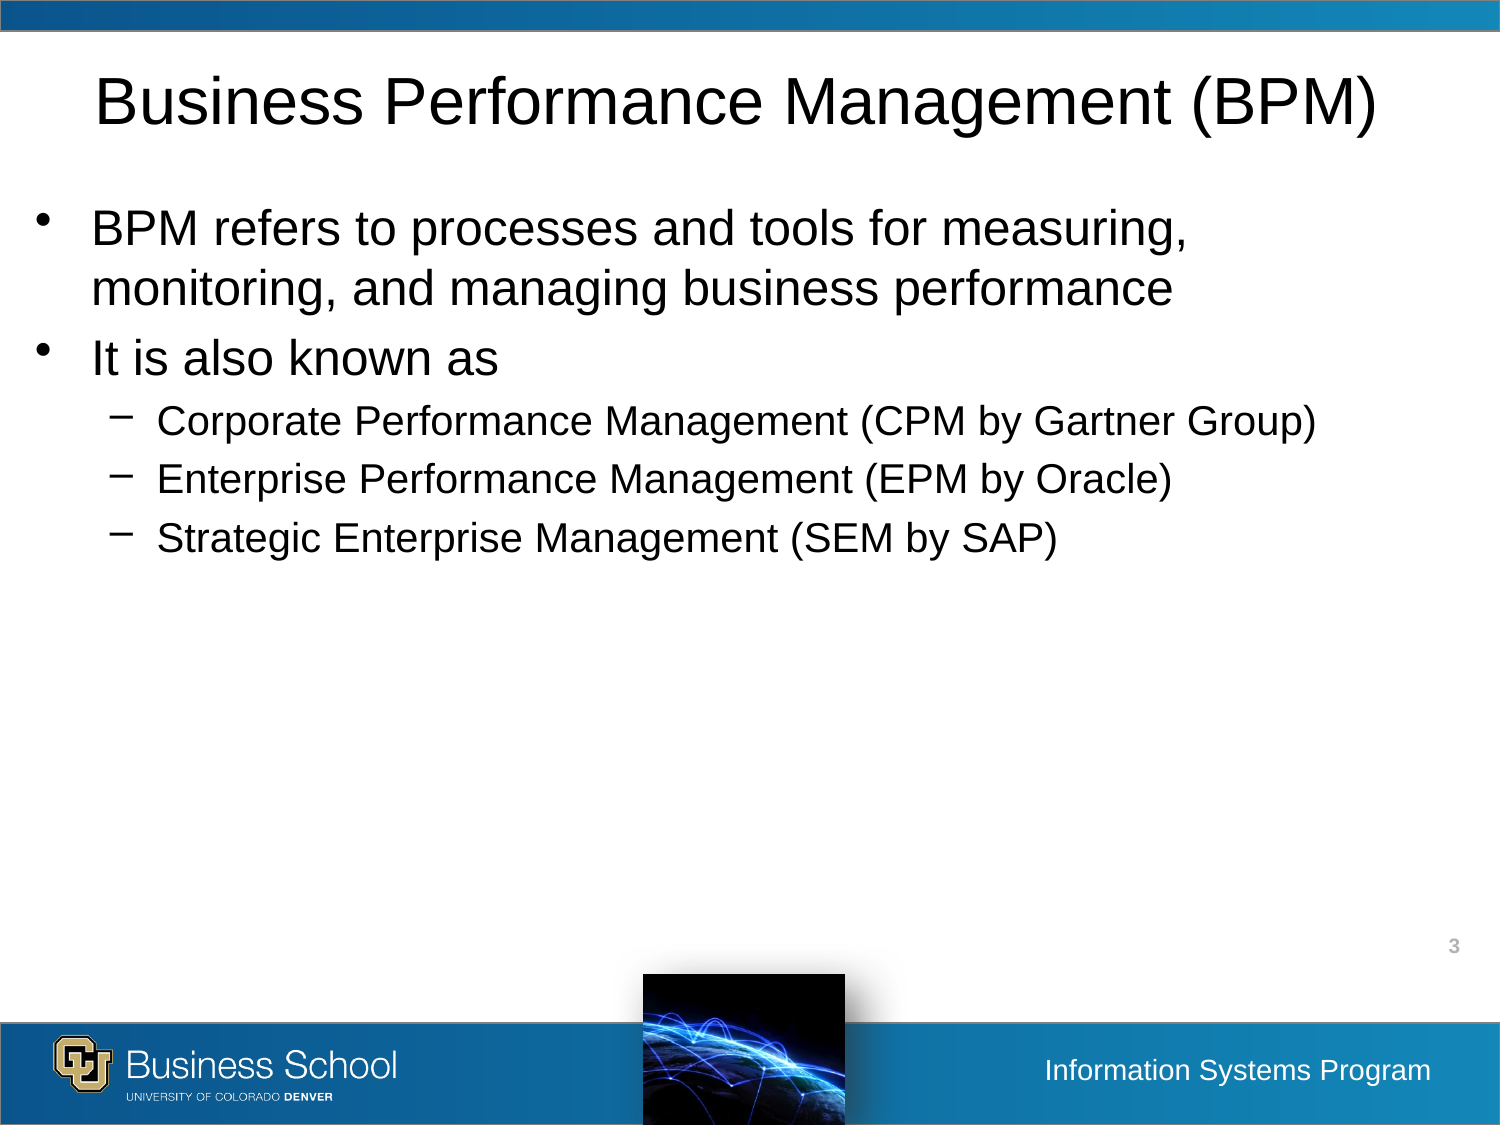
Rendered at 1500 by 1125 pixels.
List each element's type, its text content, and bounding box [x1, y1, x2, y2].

title Business Performance Management (BPM) [49, 49, 1426, 163]
picture [53, 1038, 396, 1101]
picture [643, 1038, 845, 1125]
list BPM refers to processes and tools for measuring, monitoring, and managing business performance It is also known as Corporate Performance Management (CPM by Gartner Group) Enterprise Performance Management (EPM by Oracle) Strategic Enterprise Management (SEM by SAP) [19, 187, 1427, 1038]
